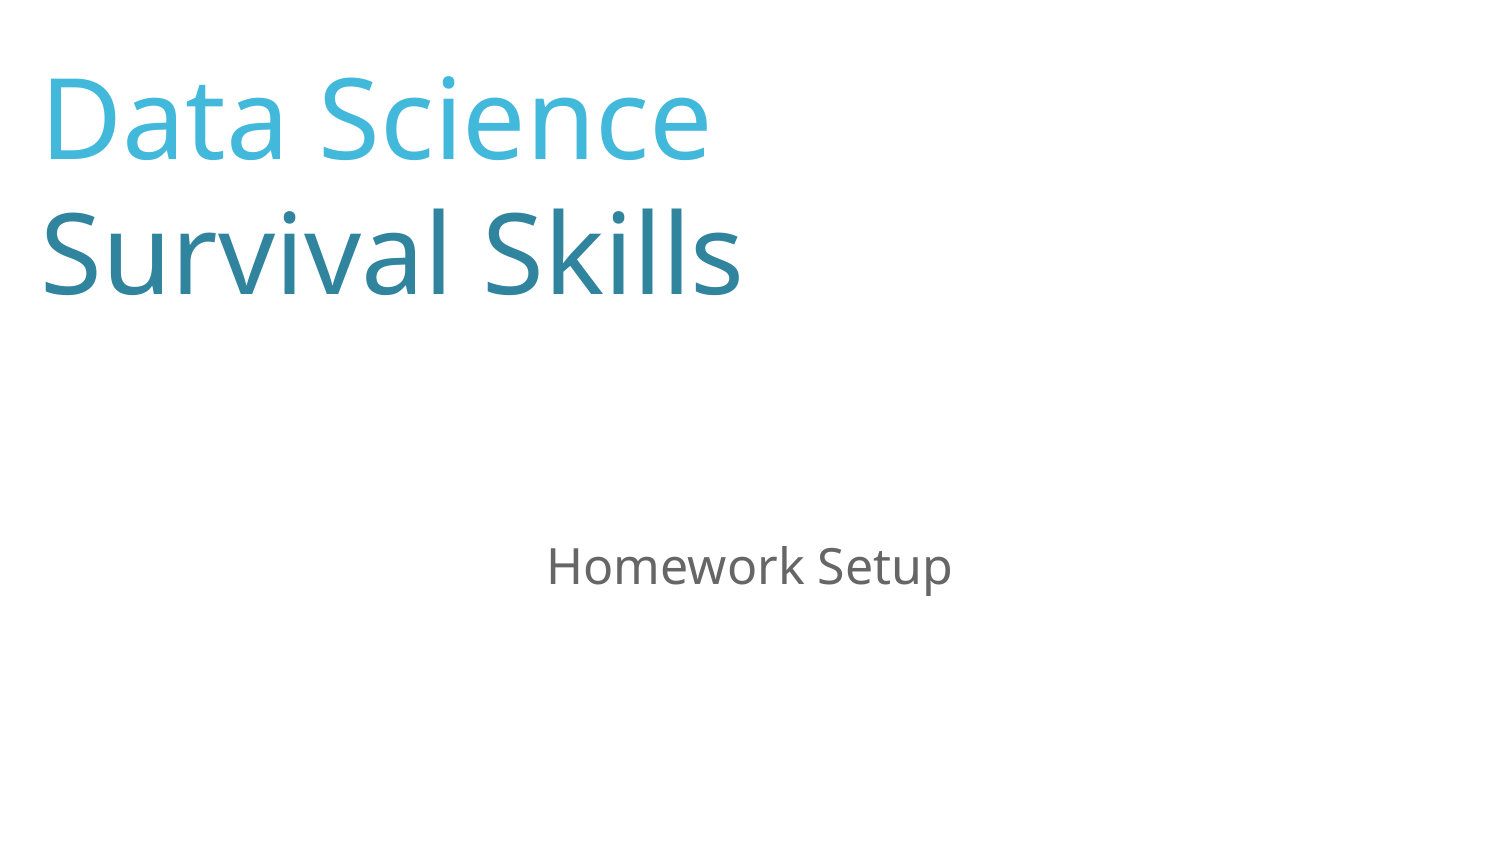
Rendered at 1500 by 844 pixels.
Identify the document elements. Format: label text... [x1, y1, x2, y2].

subtitle Homework Setup [51, 519, 1449, 640]
